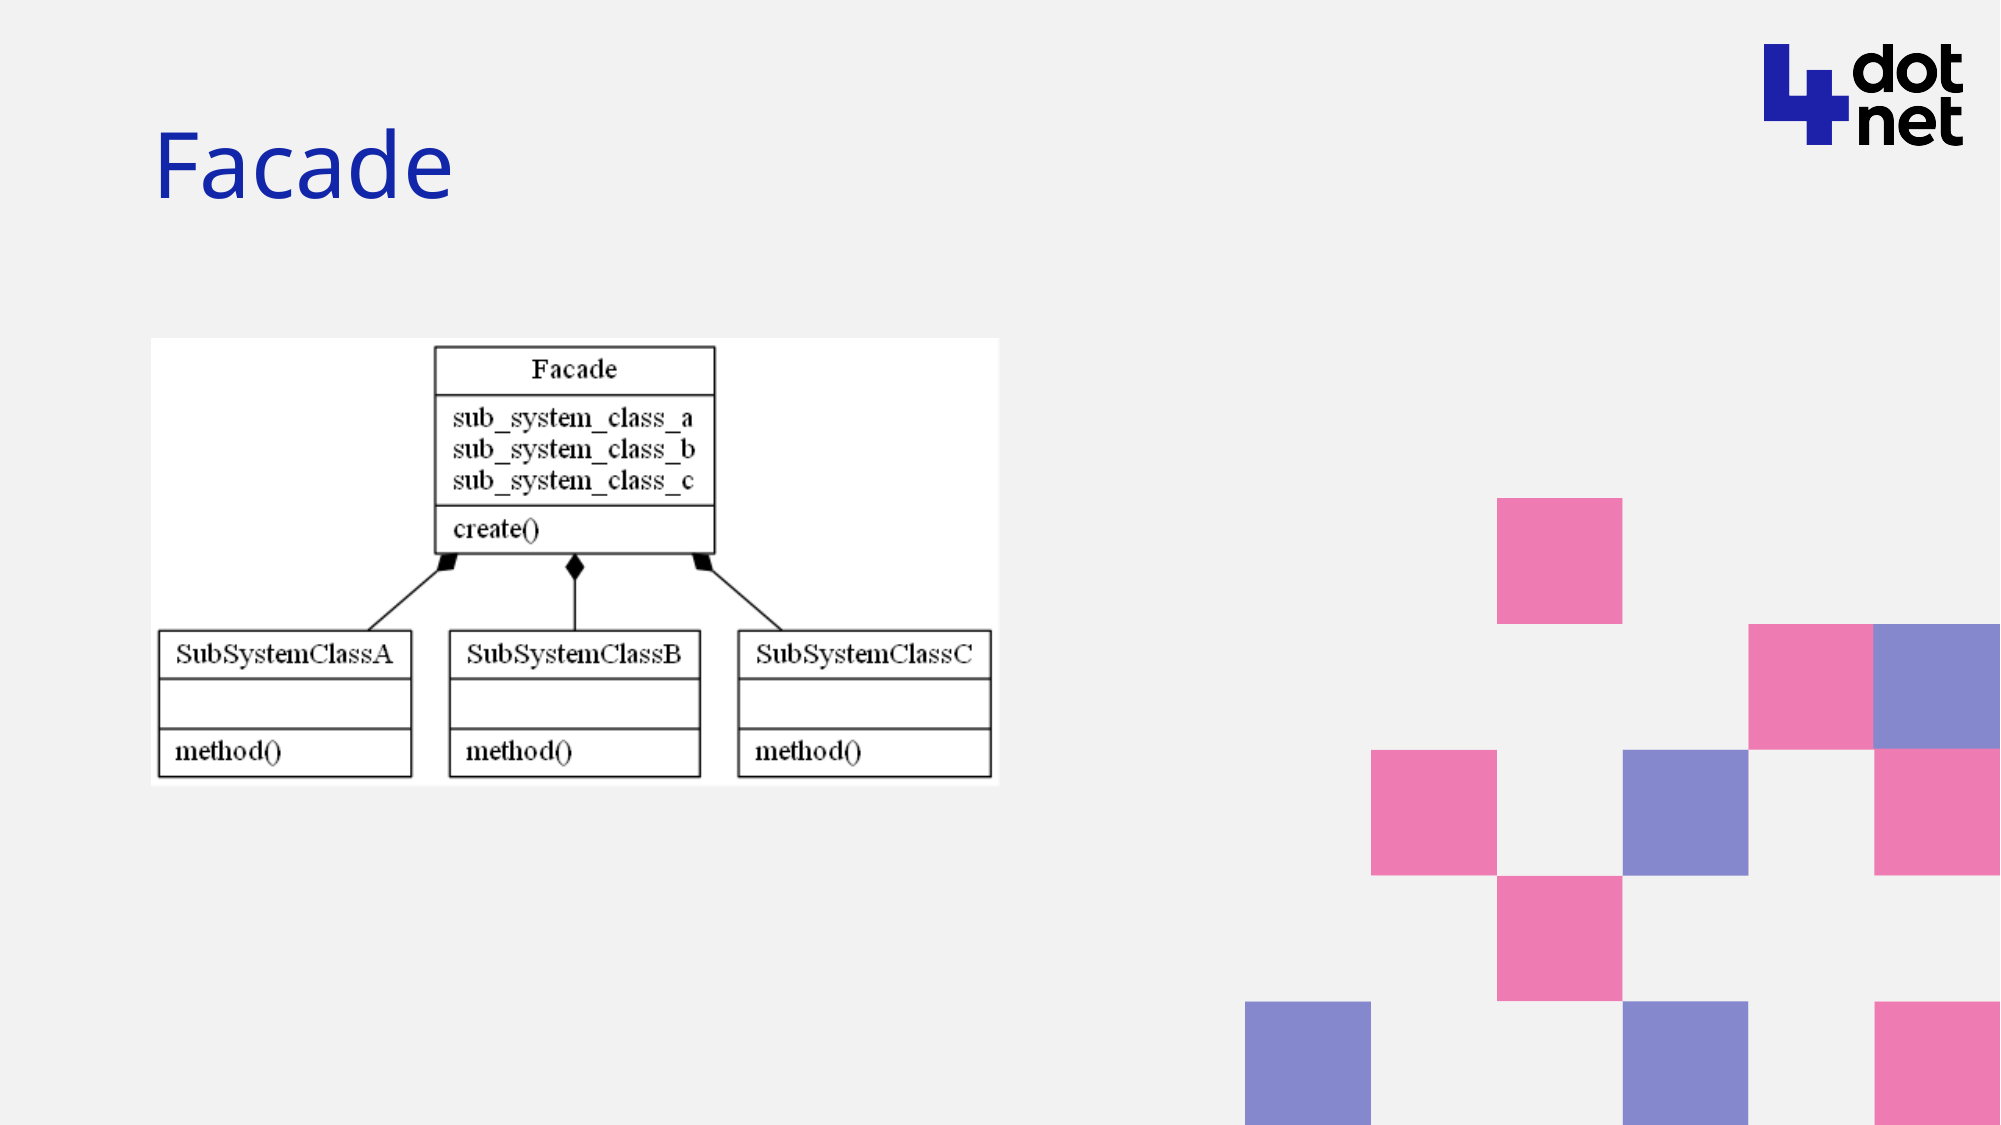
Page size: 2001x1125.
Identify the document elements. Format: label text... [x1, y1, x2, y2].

title Facade [137, 59, 1863, 278]
picture [1764, 44, 1963, 146]
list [151, 338, 1000, 787]
